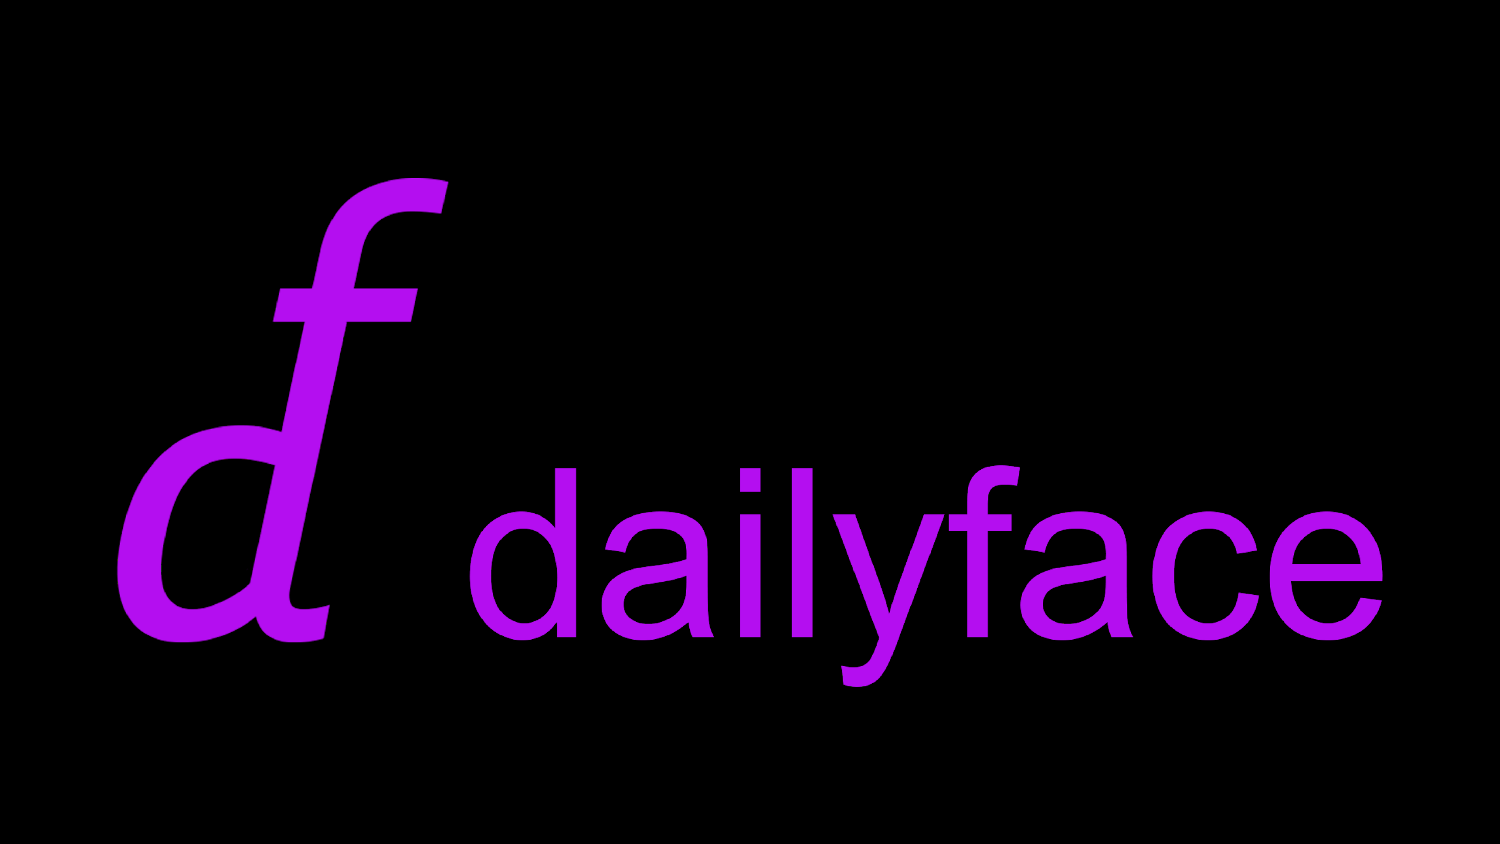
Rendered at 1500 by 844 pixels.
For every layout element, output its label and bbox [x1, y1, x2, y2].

picture [0, 127, 1500, 694]
